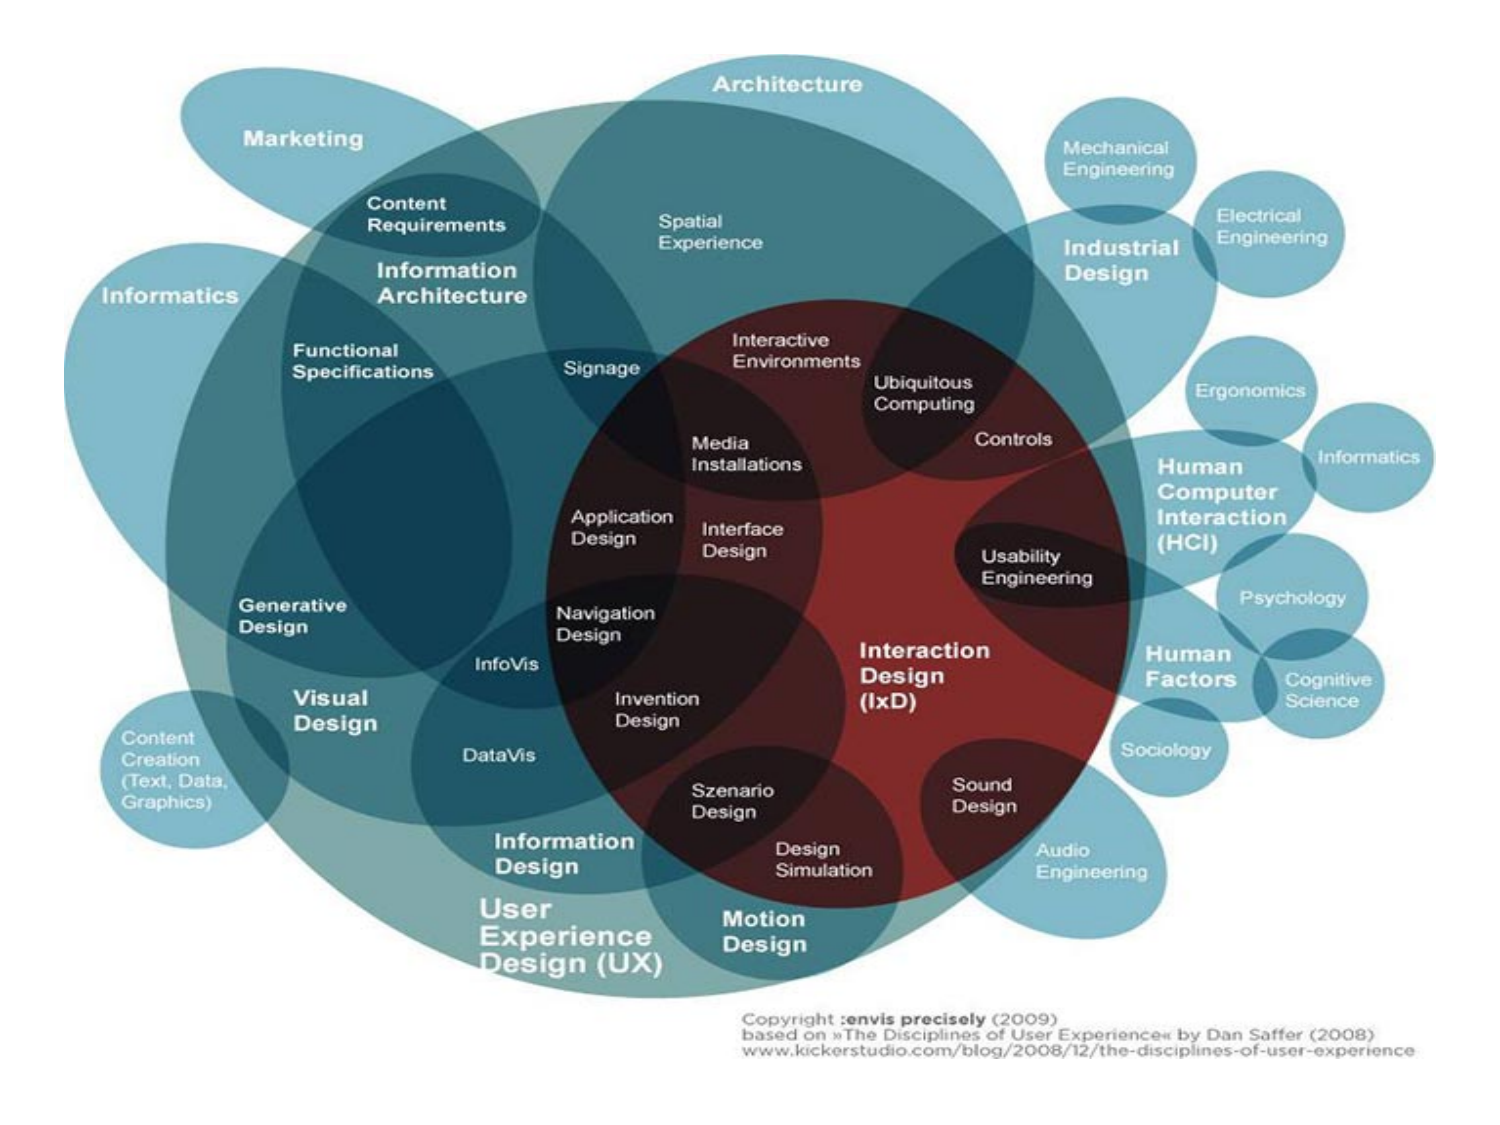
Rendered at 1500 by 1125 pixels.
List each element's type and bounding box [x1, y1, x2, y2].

picture [64, 54, 1436, 1059]
